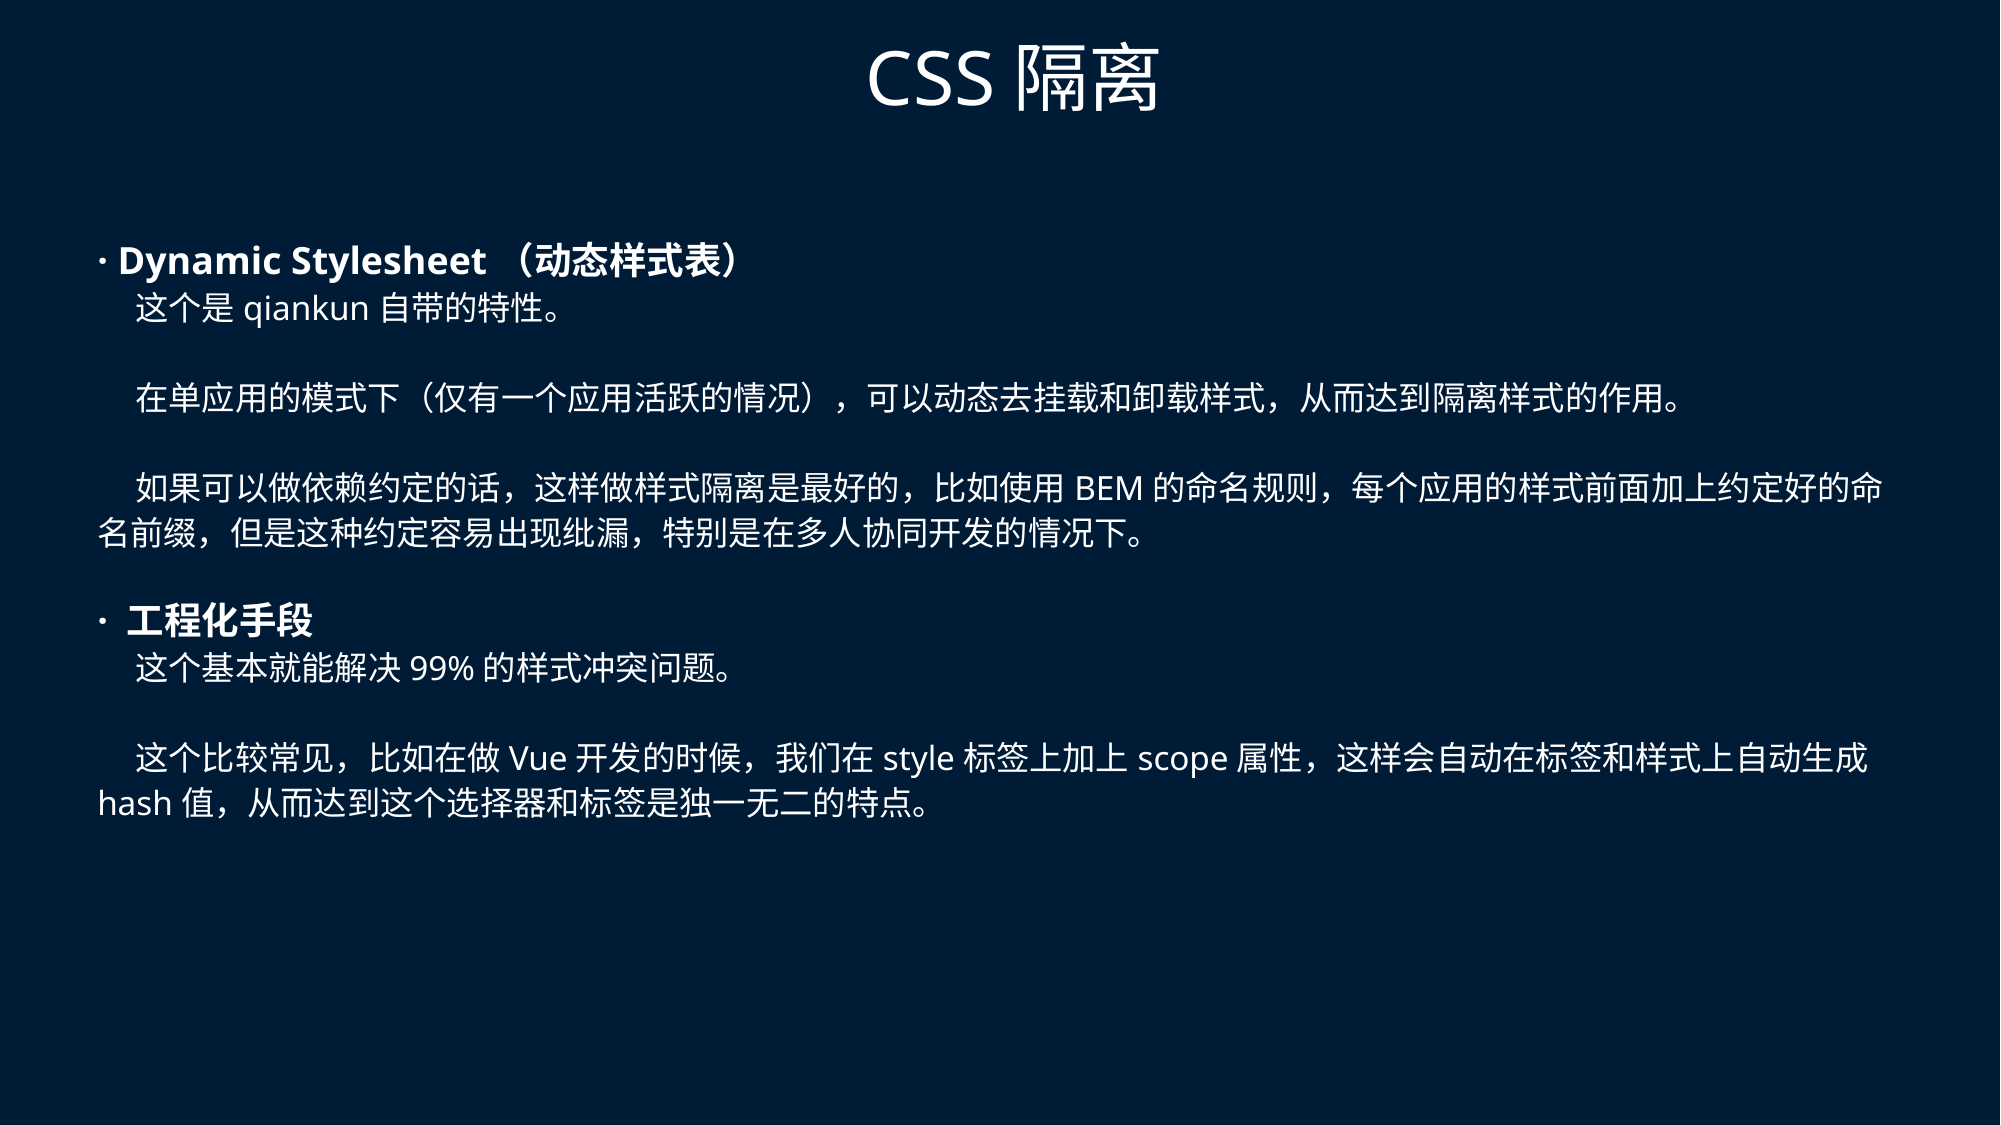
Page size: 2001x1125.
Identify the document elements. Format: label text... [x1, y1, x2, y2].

text_box CSS隔离 [850, 22, 1179, 128]
text_box · Dynamic Stylesheet（动态样式表） 这个是qiankun自带的特性。 在单应用的模式下（仅有一个应用活跃的情况），可以动态去挂载和卸载样式，从而达到隔离样式的作用。 如果可以做依赖约定的话，这样做样式隔离是最好的，比如使用BEM的命名规则，每个应用的样式前面加上约定好的命名前缀，但是这种约定容易出现纰漏，特别是在多人协同开发的情况下。 · 工程化手段 这个基本就能解决99%的样式冲突问题。 这个比较常见，比如在做Vue开发的时候，我们在style标签上加上scope属性，这样会自动在标签和样式上自动生成hash值，从而达到这个选择器和标签是独一无二的特点。 [82, 229, 1923, 830]
